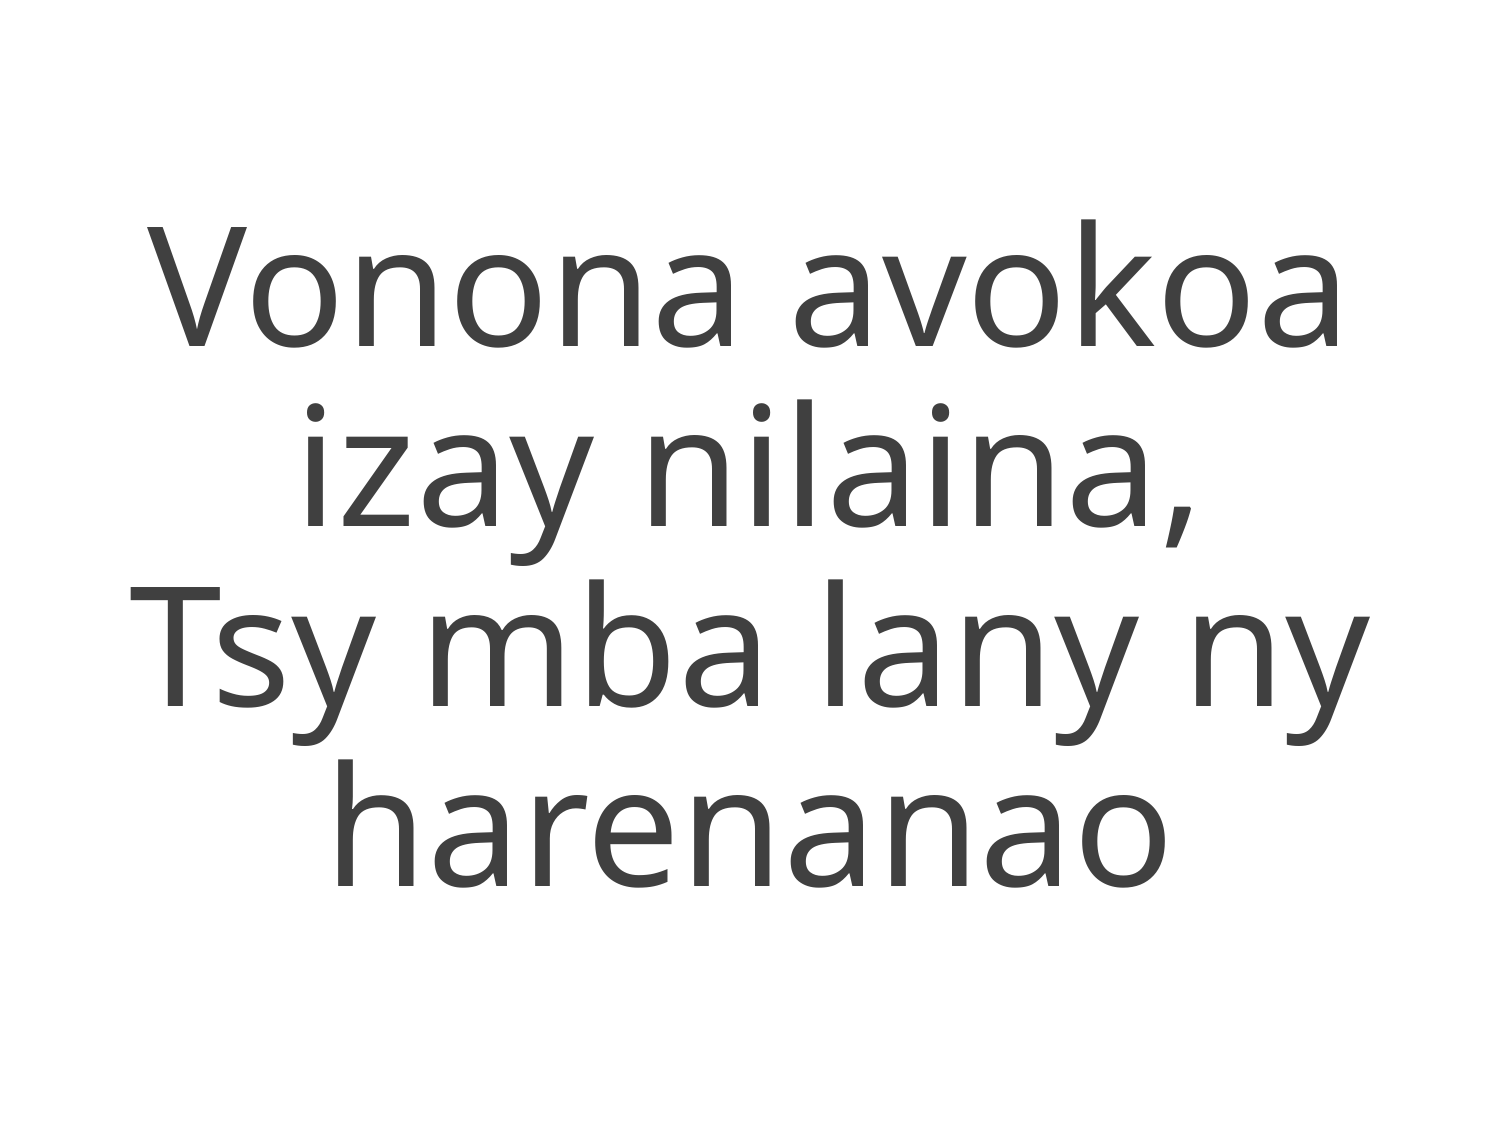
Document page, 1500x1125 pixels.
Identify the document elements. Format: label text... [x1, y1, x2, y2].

title Vonona avokoa izay nilaina, Tsy mba lany ny harenanao [0, 453, 1500, 672]
